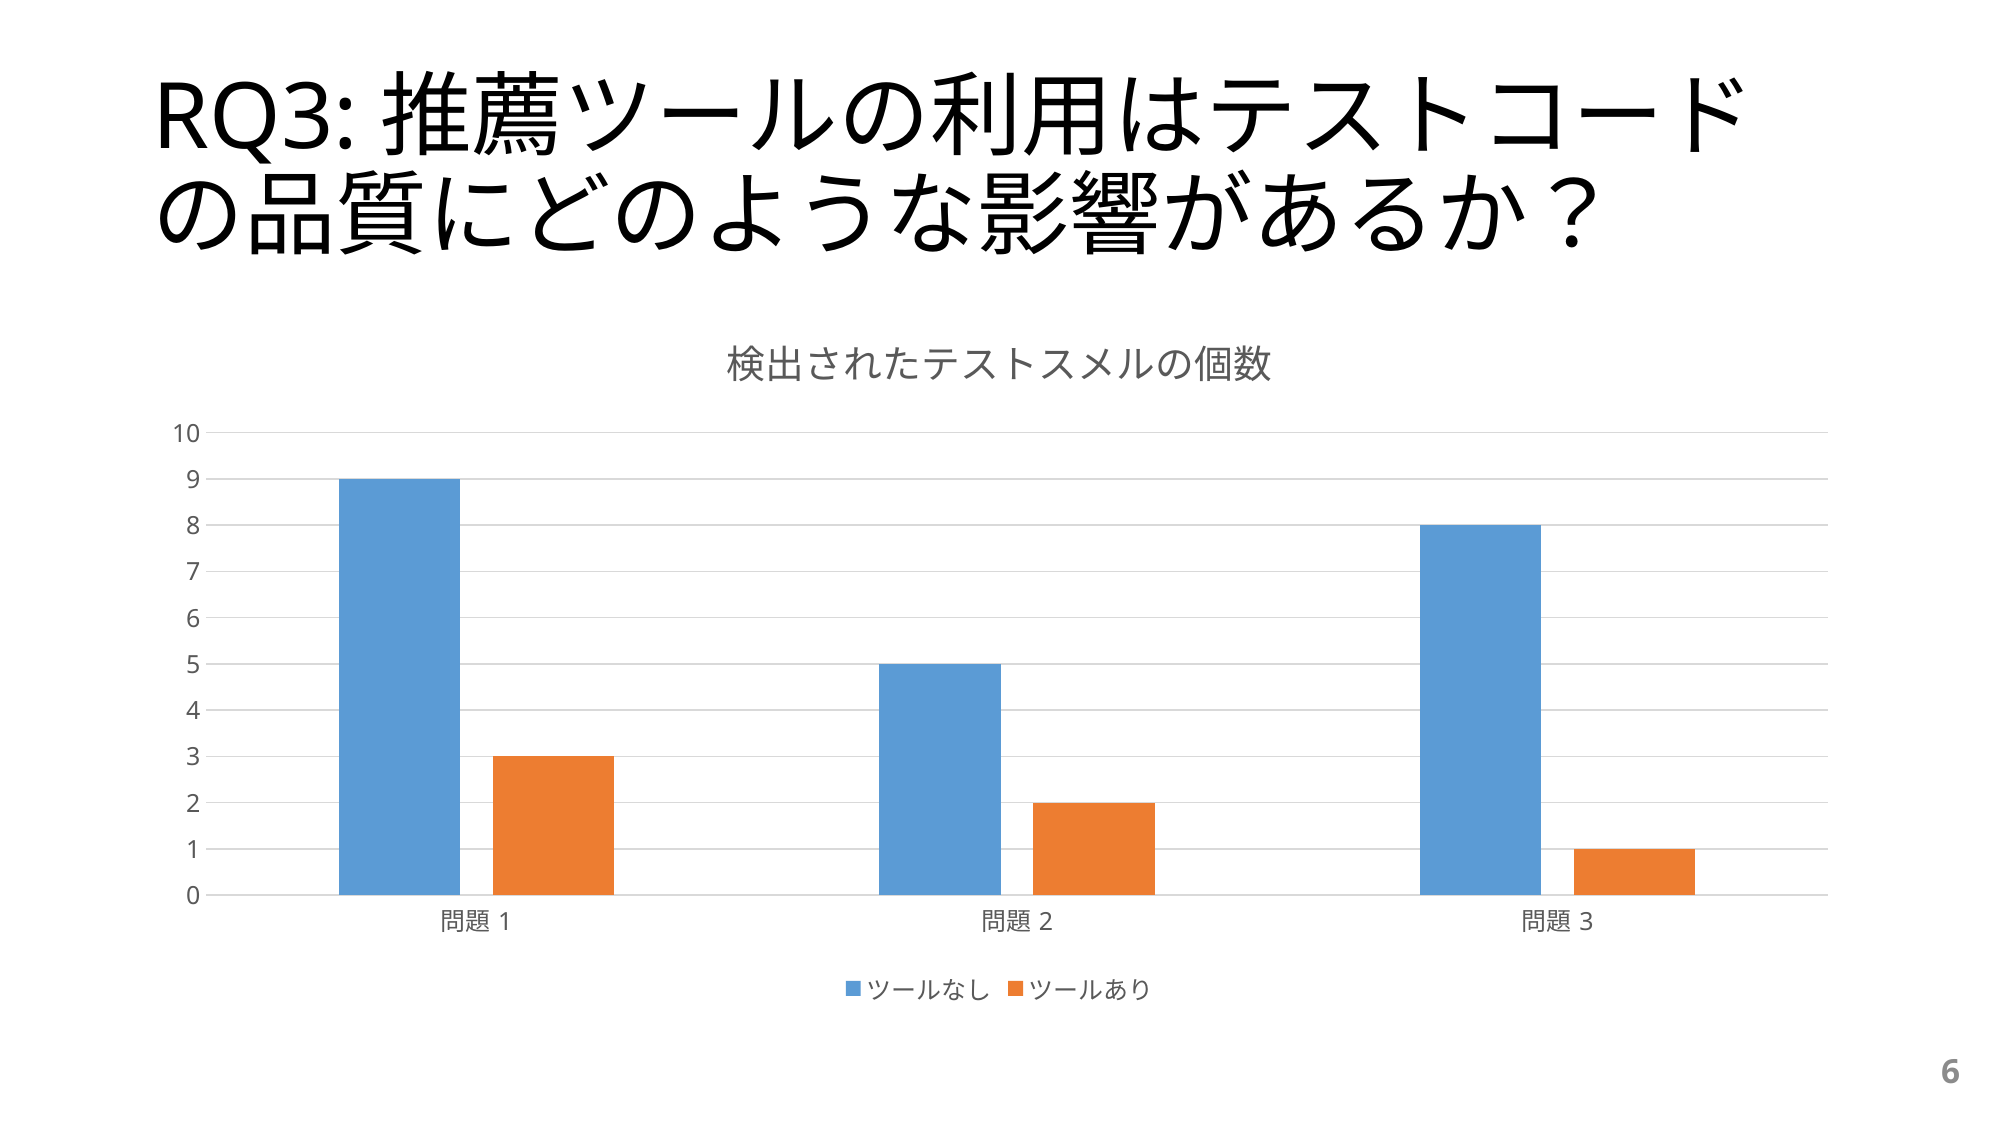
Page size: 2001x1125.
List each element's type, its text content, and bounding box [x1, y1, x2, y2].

title RQ3:推薦ツールの利用はテストコードの品質にどのような影響があるか？ [137, 59, 1863, 278]
chart [137, 299, 1863, 1014]
slide_number 6 [1524, 1042, 1975, 1103]
